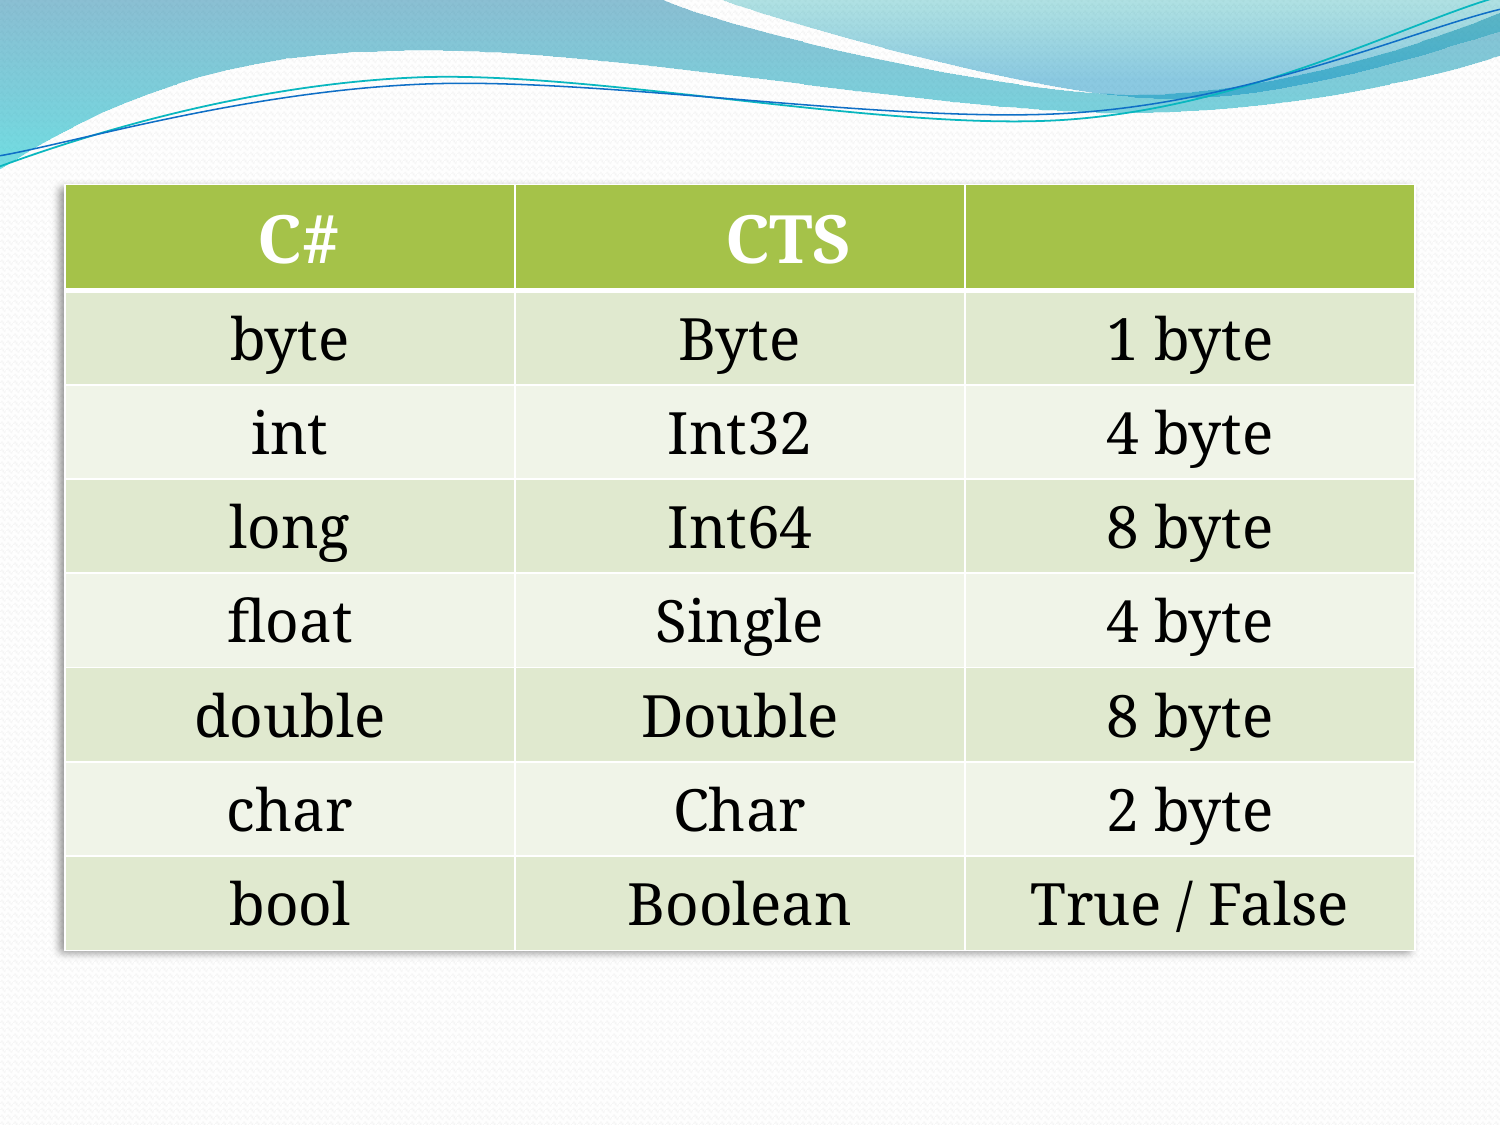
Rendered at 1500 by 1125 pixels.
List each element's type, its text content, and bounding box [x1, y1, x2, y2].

table_cell double [66, 668, 514, 761]
table_cell Single [516, 574, 964, 667]
table_cell 8 byte [966, 668, 1414, 761]
table_cell Char [516, 763, 964, 855]
table_cell int [66, 386, 514, 478]
table_cell 4 byte [966, 574, 1414, 667]
table_cell Boolean [516, 857, 964, 950]
table_cell Int64 [516, 480, 964, 572]
table_cell 4 byte [966, 386, 1414, 478]
table_cell 1 byte [966, 293, 1414, 384]
table_header [966, 185, 1414, 288]
table_cell byte [66, 293, 514, 384]
table_cell 8 byte [966, 480, 1414, 572]
table_cell Byte [516, 293, 964, 384]
table_cell float [66, 574, 514, 667]
table_cell 2 byte [966, 763, 1414, 855]
table_cell char [66, 763, 514, 855]
table_cell long [66, 480, 514, 572]
table_header CTS [516, 185, 964, 288]
table_cell bool [66, 857, 514, 950]
table_cell True / False [966, 857, 1414, 950]
table_cell Int32 [516, 386, 964, 478]
table_cell Double [516, 668, 964, 761]
table_header C# [66, 185, 514, 288]
